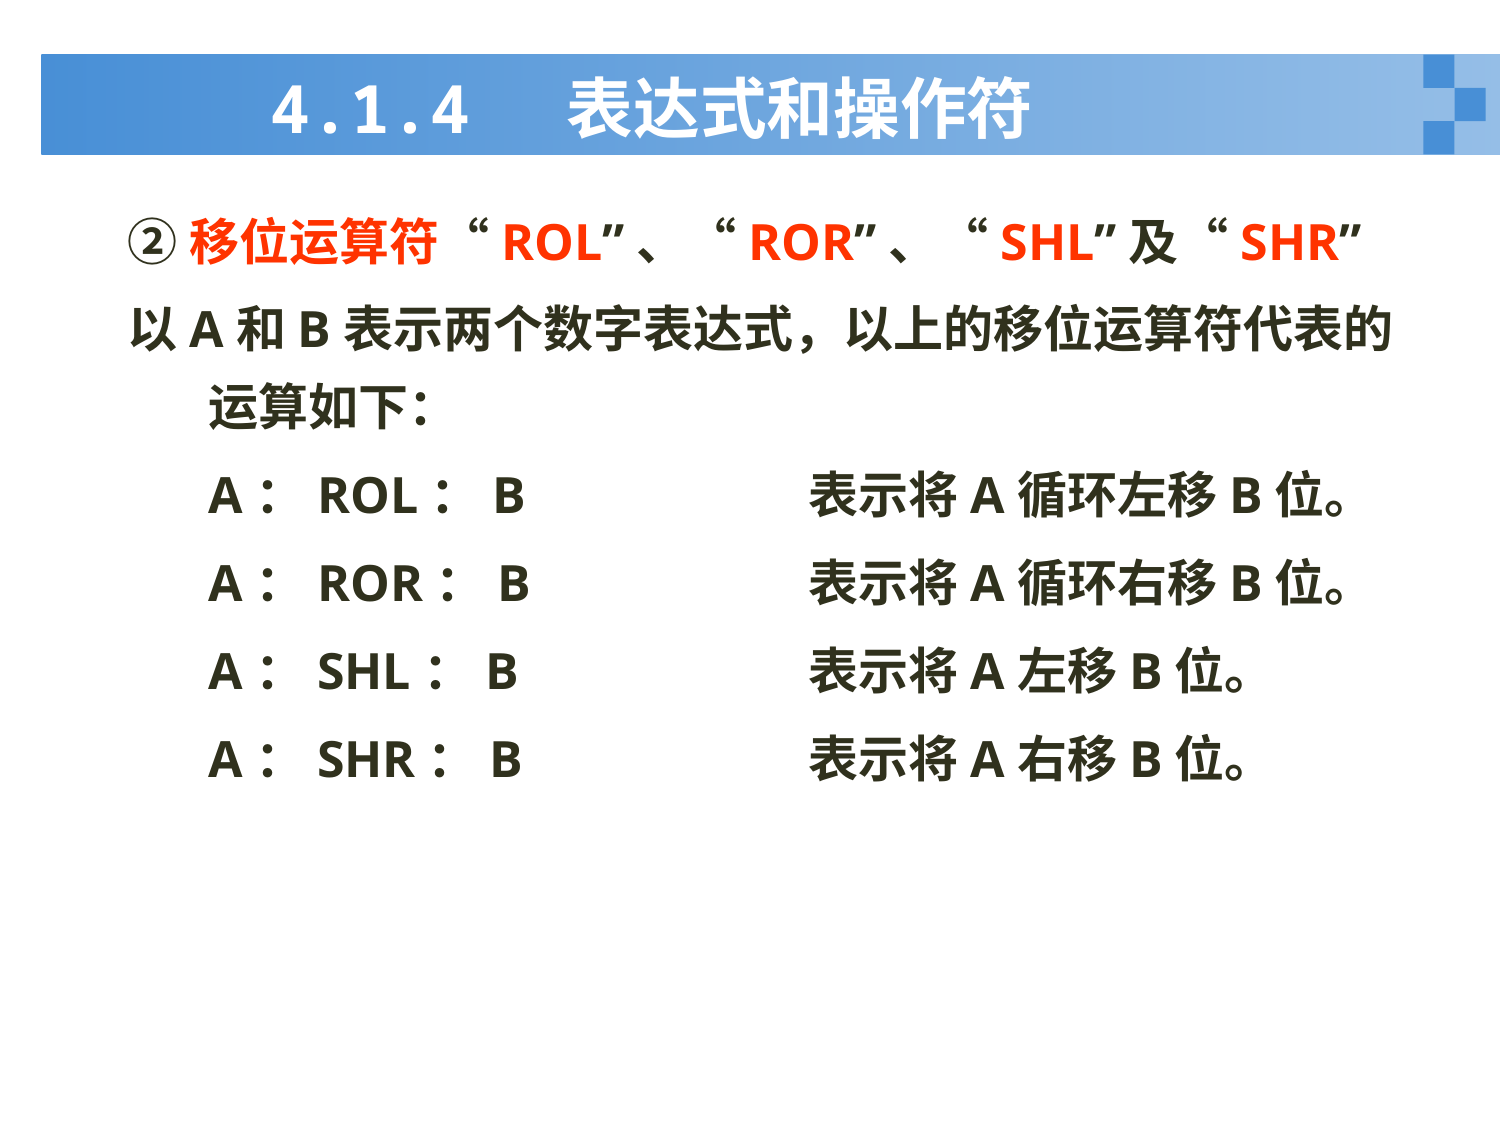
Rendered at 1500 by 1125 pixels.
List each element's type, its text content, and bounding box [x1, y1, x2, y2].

list ②移位运算符“ROL”、“ROR”、“SHL”及“SHR” 以A和B表示两个数字表达式，以上的移位运算符代表的运算如下： A：ROL：B 表示将A循环左移B位。 A：ROR：B 表示将A循环右移B位。 A：SHL：B 表示将A左移B位。 A：SHR：B 表示将A右移B位。 [112, 184, 1425, 985]
title 4.1.4 表达式和操作符 [64, 78, 1240, 216]
